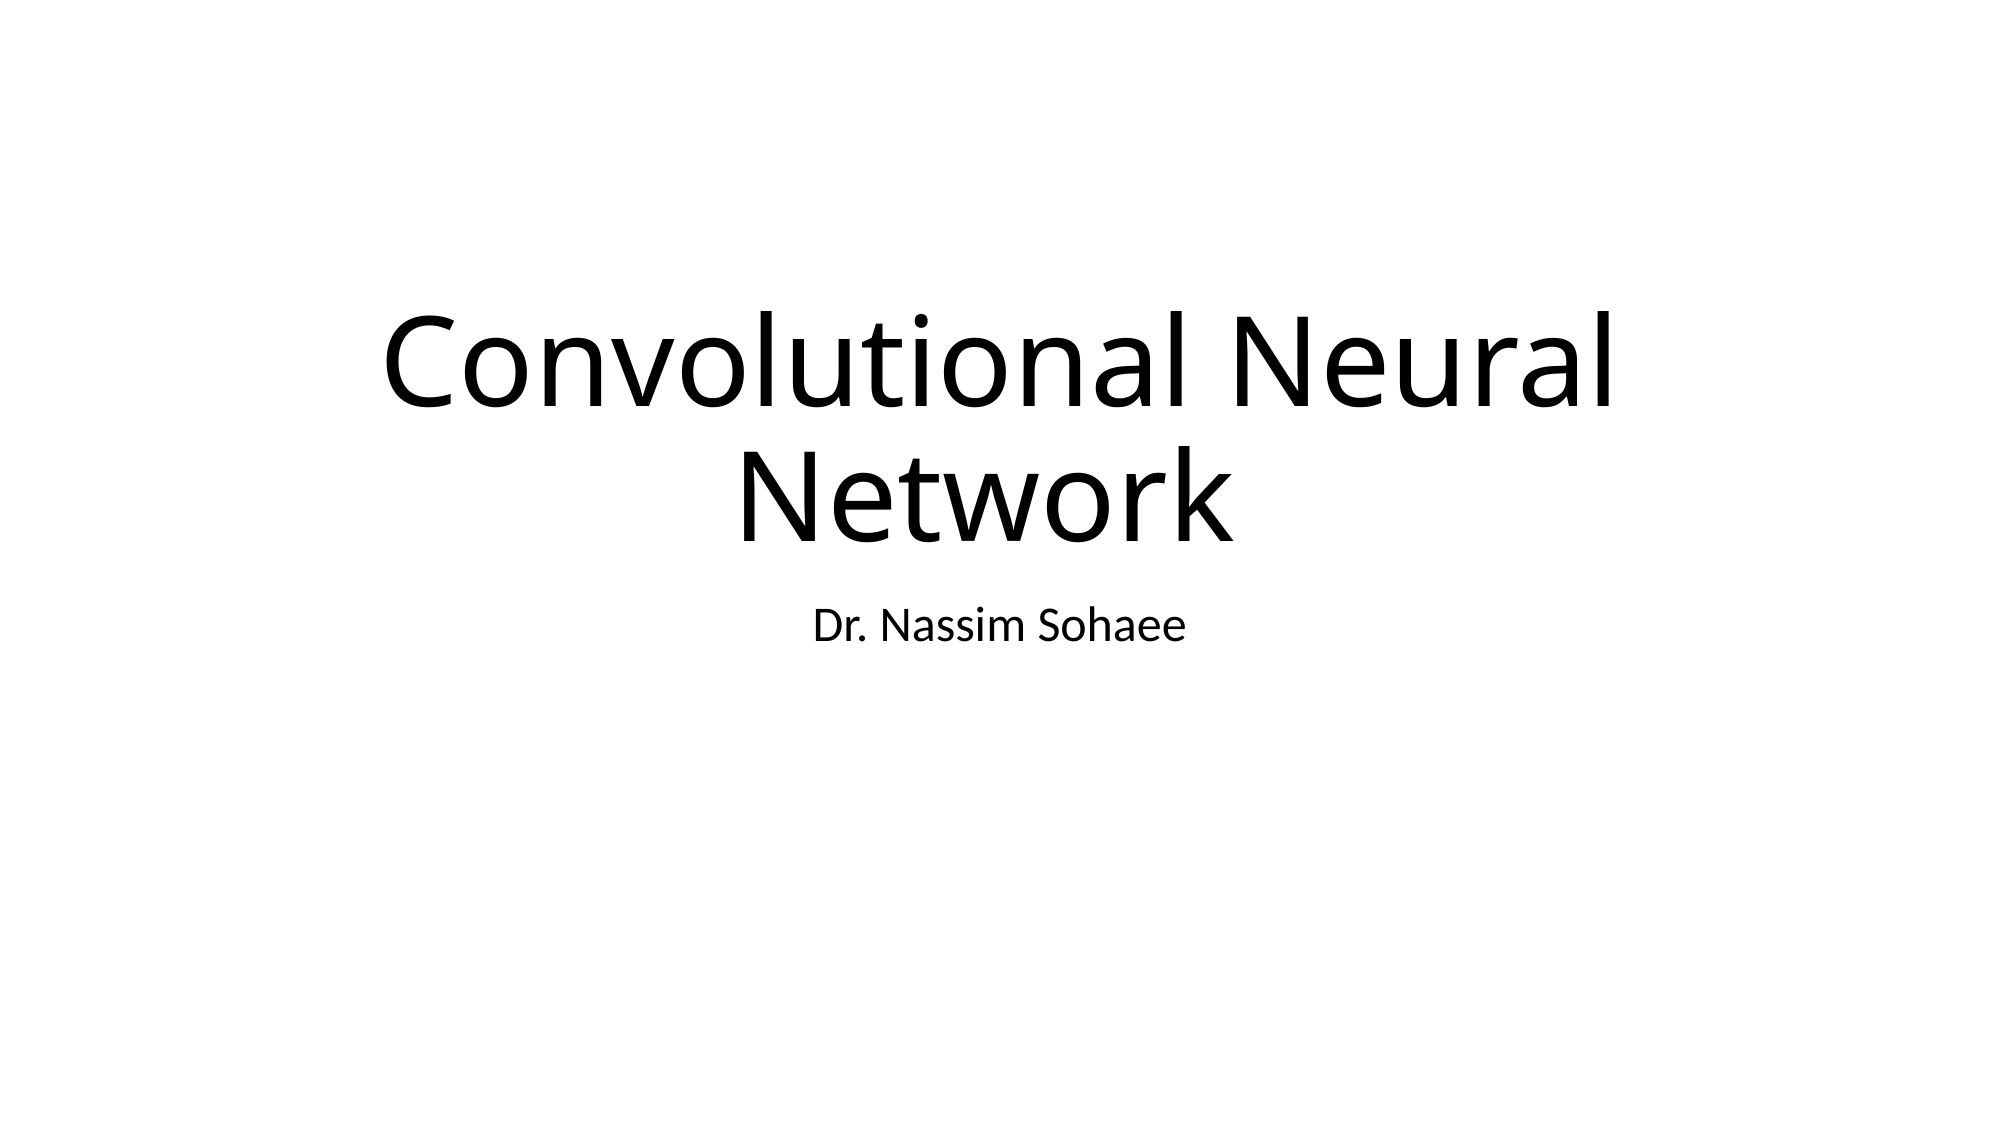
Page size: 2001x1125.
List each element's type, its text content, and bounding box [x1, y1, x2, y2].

subtitle Dr. Nassim Sohaee [249, 590, 1750, 863]
title Convolutional Neural Network [249, 184, 1750, 576]
